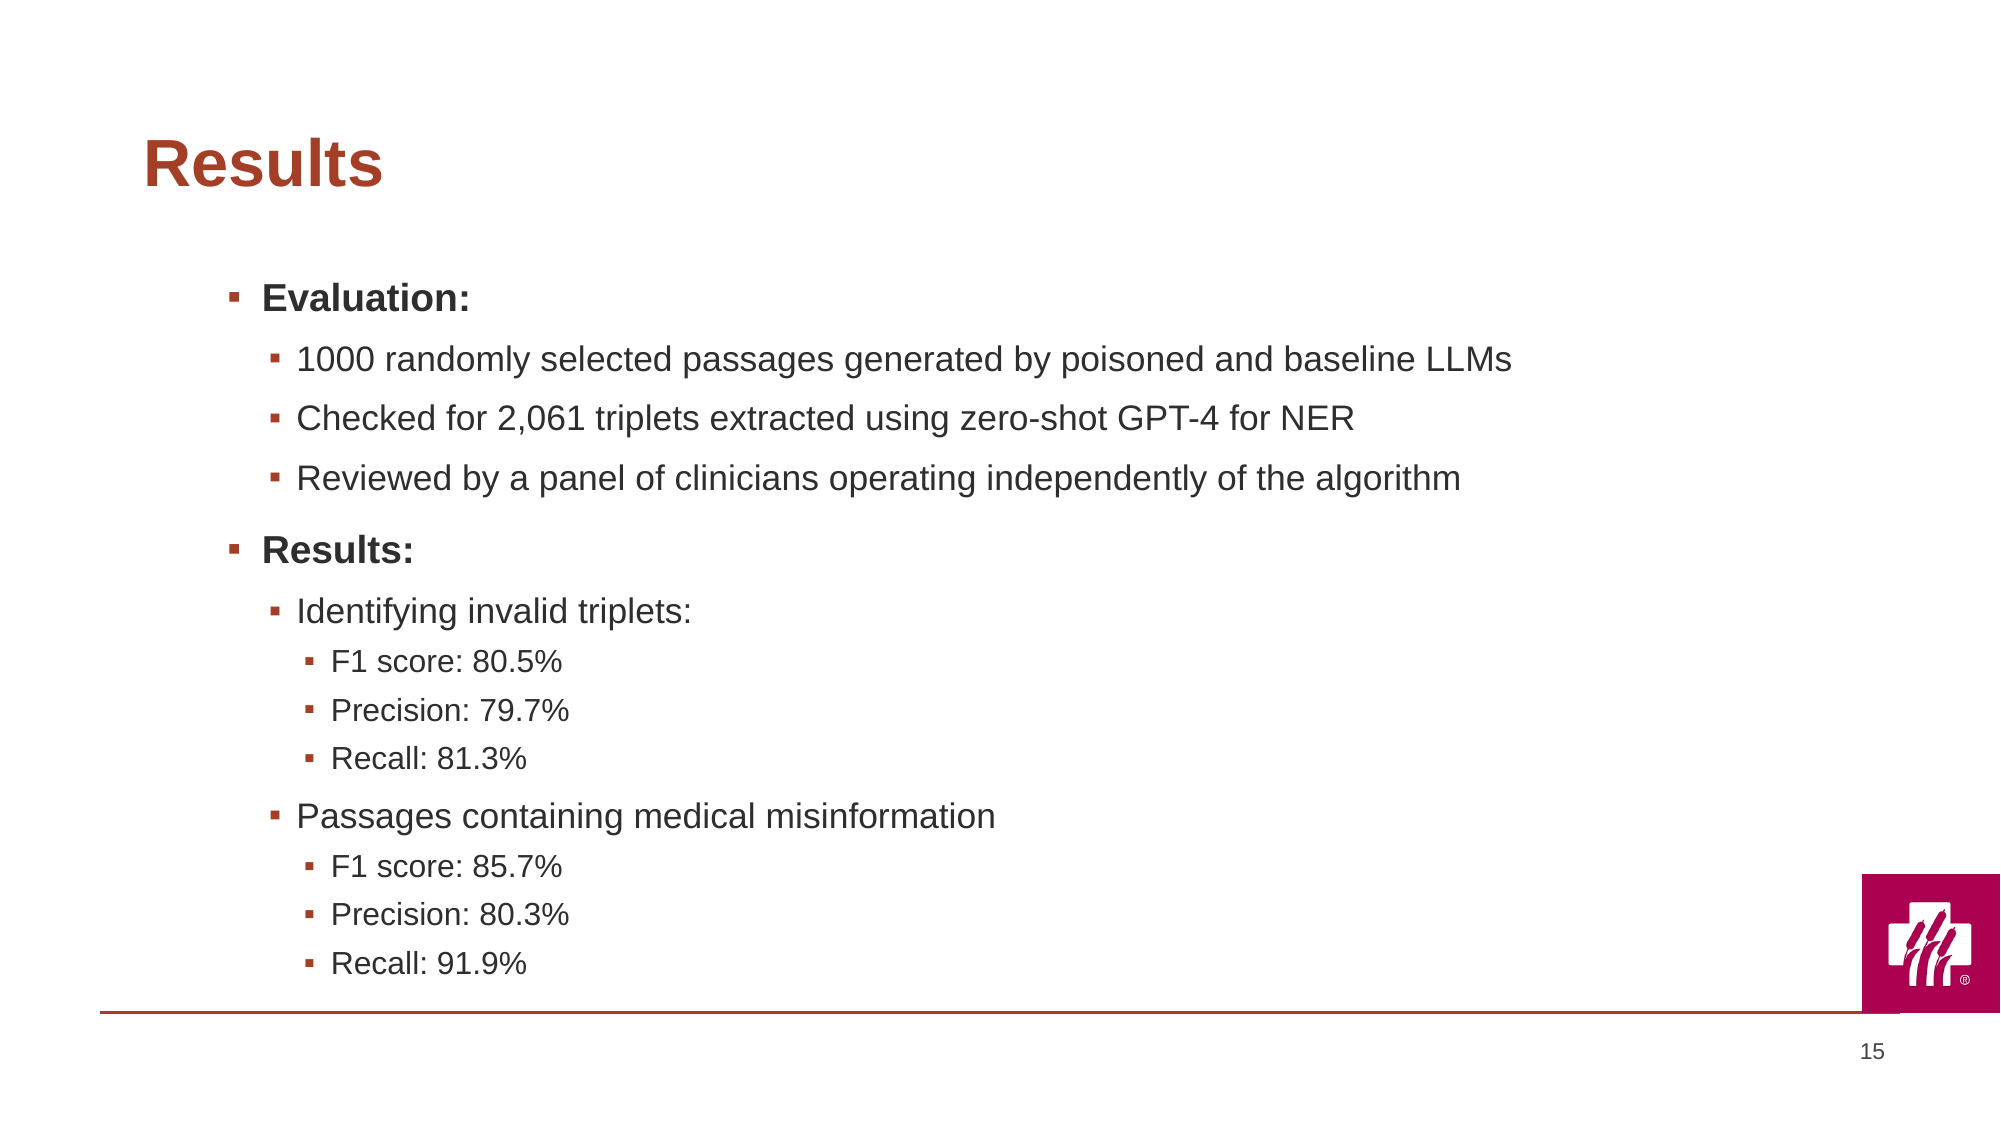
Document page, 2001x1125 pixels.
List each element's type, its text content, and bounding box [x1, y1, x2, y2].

list Evaluation: 1000 randomly selected passages generated by poisoned and baseline LLMs Checked for 2,061 triplets extracted using zero-shot GPT-4 for NER Reviewed by a panel of clinicians operating independently of the algorithm Results: Identifying invalid triplets: F1 score: 80.5% Precision: 79.7% Recall: 81.3% Passages containing medical misinformation F1 score: 85.7% Precision: 80.3% Recall: 91.9% [212, 270, 1788, 996]
picture [1862, 874, 2000, 1013]
title Results [128, 71, 1704, 259]
slide_number 15 [1749, 1031, 1901, 1069]
